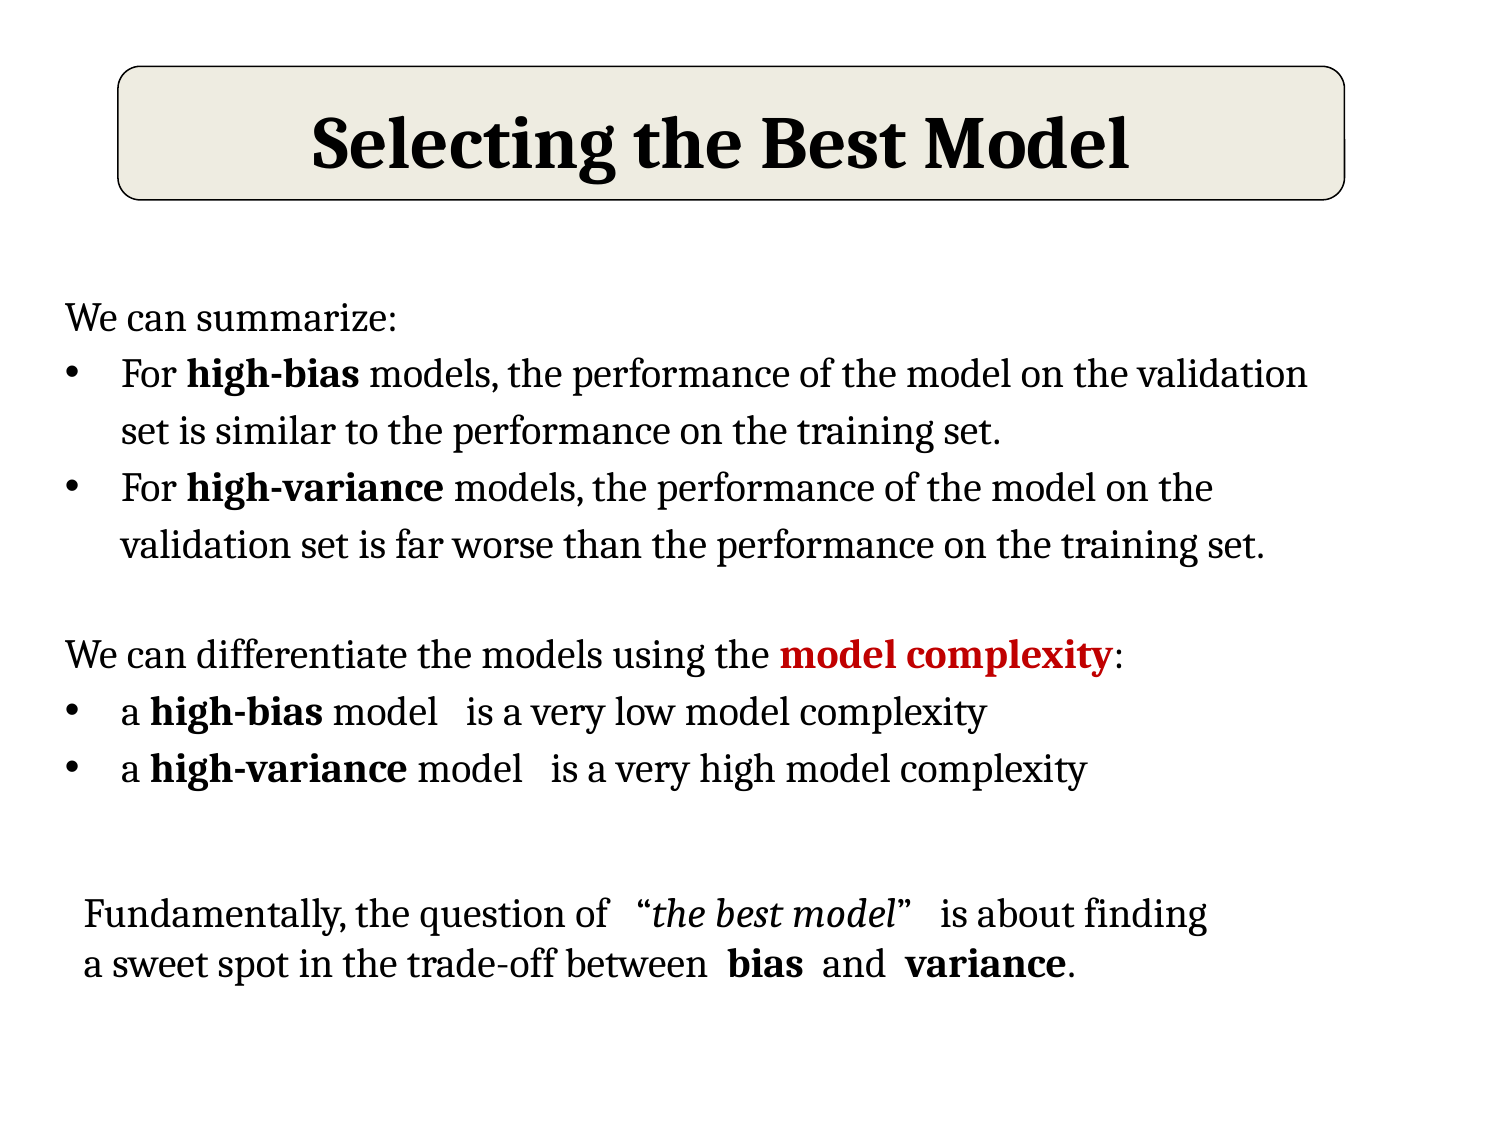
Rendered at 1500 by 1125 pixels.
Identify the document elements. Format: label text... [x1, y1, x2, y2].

text_box Fundamentally, the question of “the best model” is about finding a sweet spot in the trade-off between bias and variance. [68, 878, 1357, 994]
text_box We can differentiate the models using the model complexity: a high-bias model is a very low model complexity a high-variance model is a very high model complexity [50, 612, 1375, 788]
text_box Selecting the Best Model [117, 66, 1345, 200]
text_box We can summarize: For high-bias models, the performance of the model on the validation set is similar to the performance on the training set. For high-variance models, the performance of the model on the validation set is far worse than the performance on the training set. [50, 274, 1375, 588]
